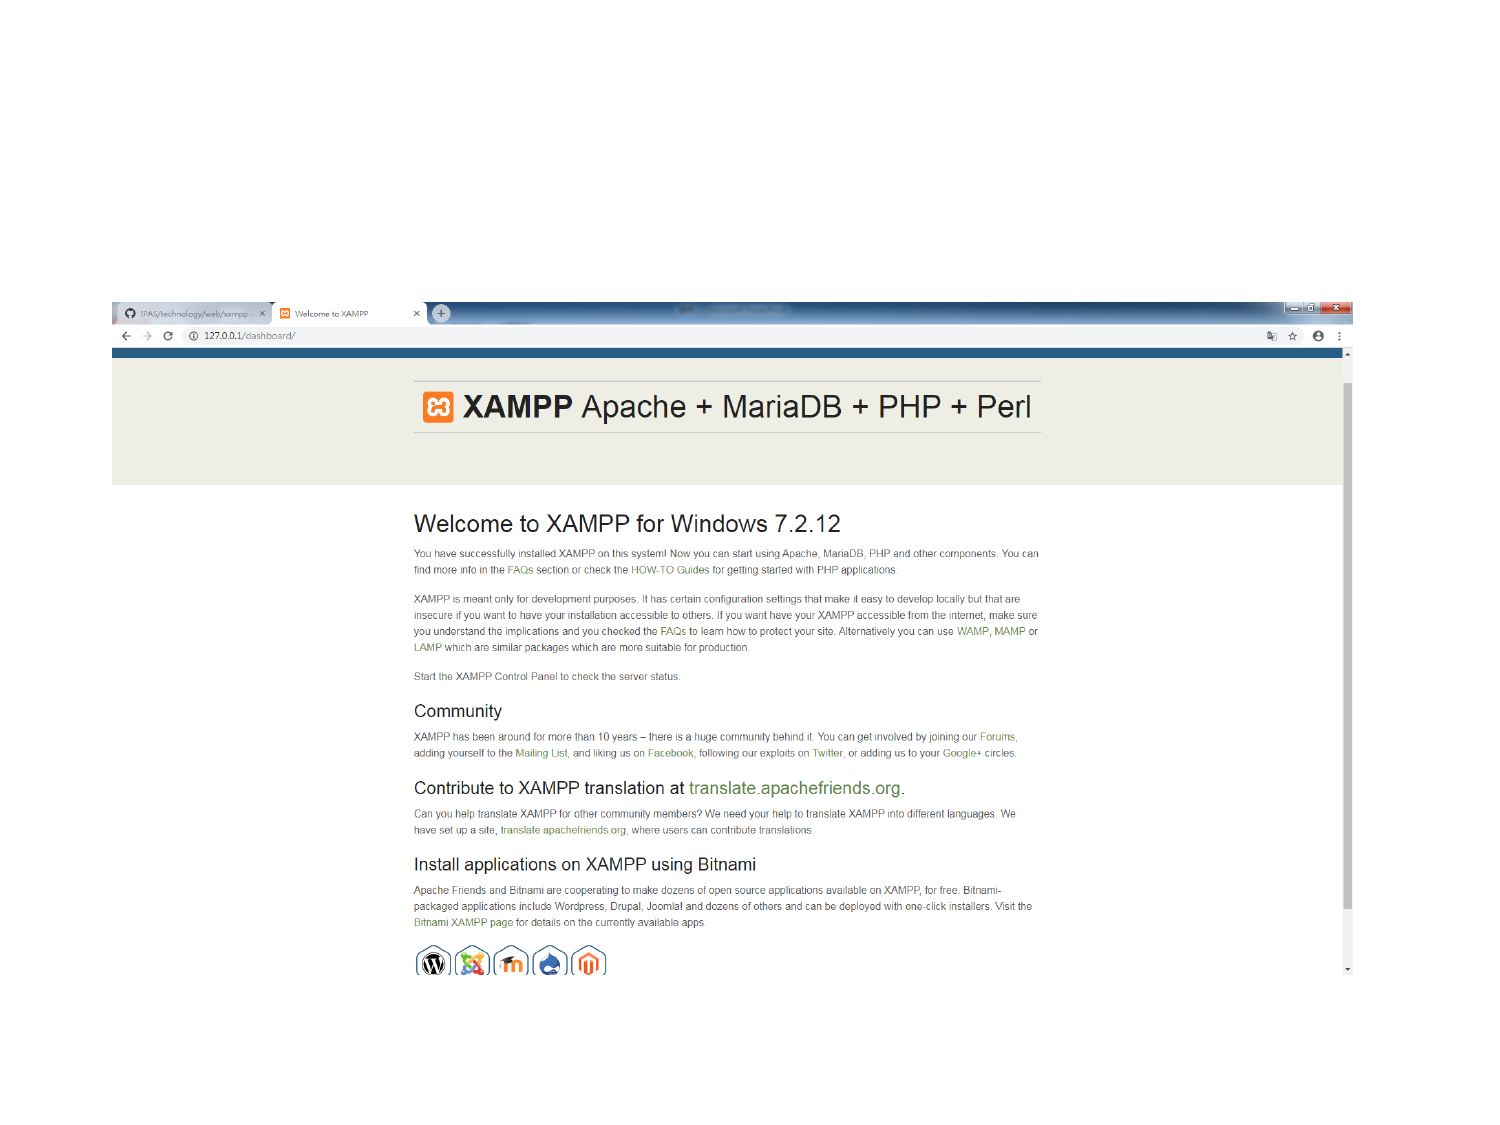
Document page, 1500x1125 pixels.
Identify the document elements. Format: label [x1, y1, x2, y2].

picture [111, 302, 1353, 975]
